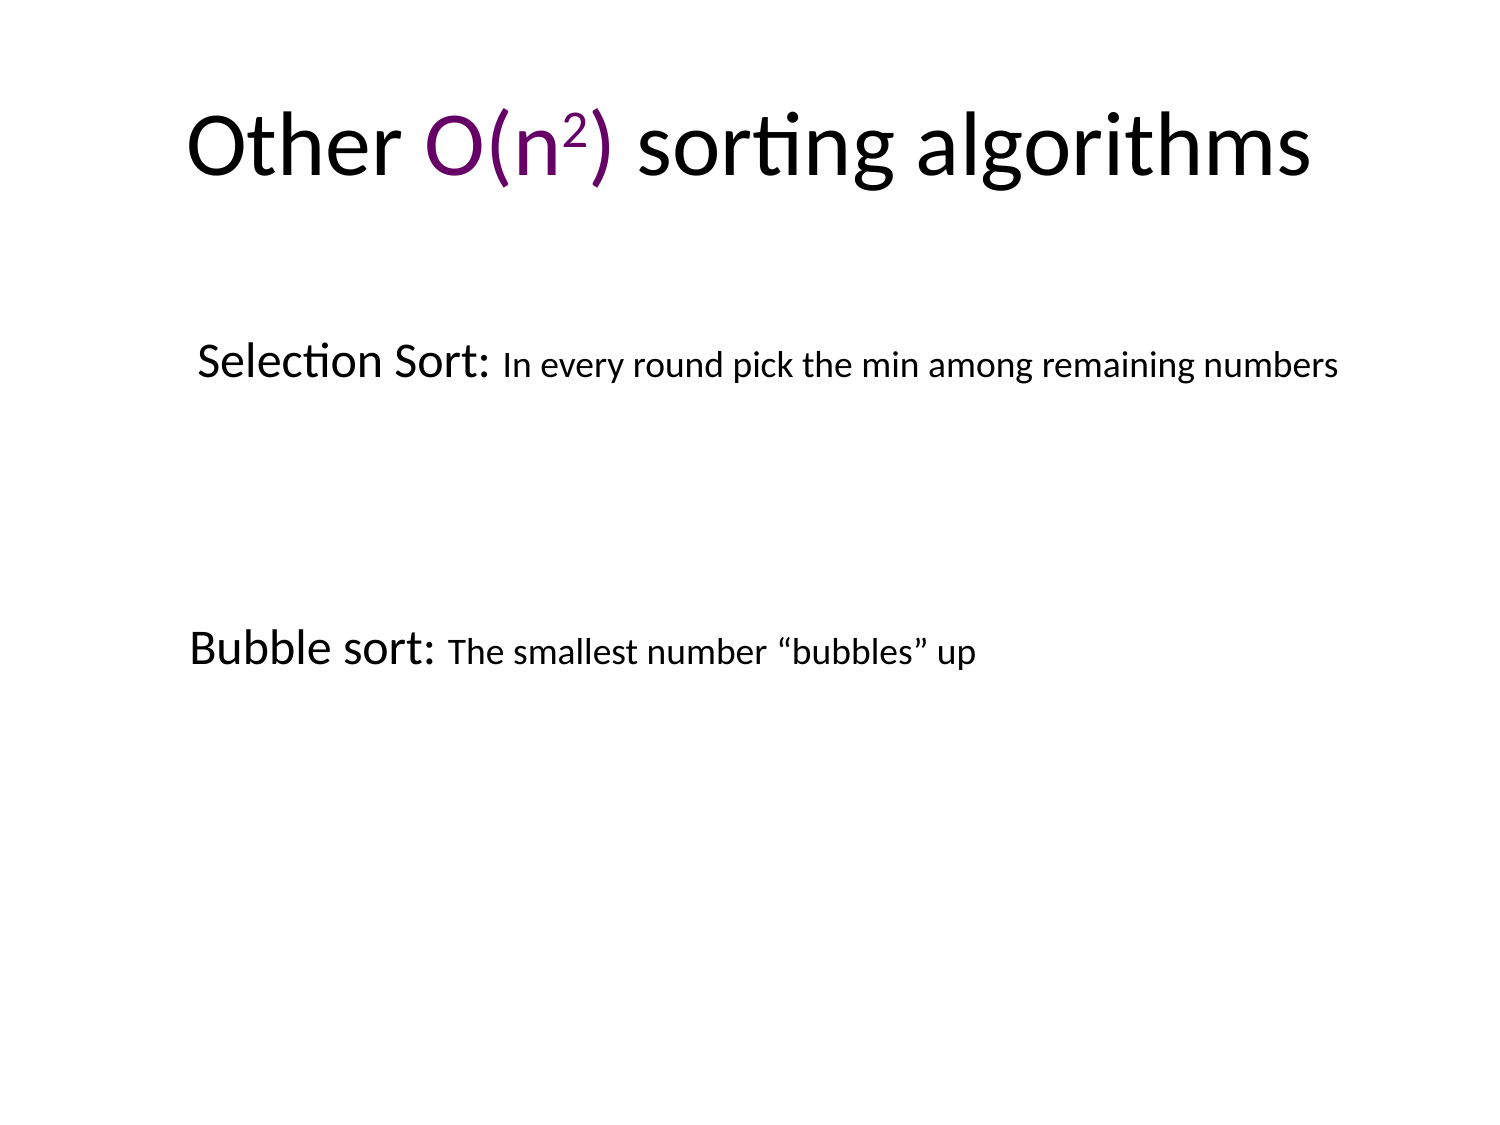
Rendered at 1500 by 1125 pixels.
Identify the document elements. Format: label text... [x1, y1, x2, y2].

text_box Bubble sort: The smallest number “bubbles” up [174, 607, 992, 682]
text_box Selection Sort: In every round pick the min among remaining numbers [182, 320, 1355, 396]
title Other O(n2) sorting algorithms [75, 45, 1425, 233]
